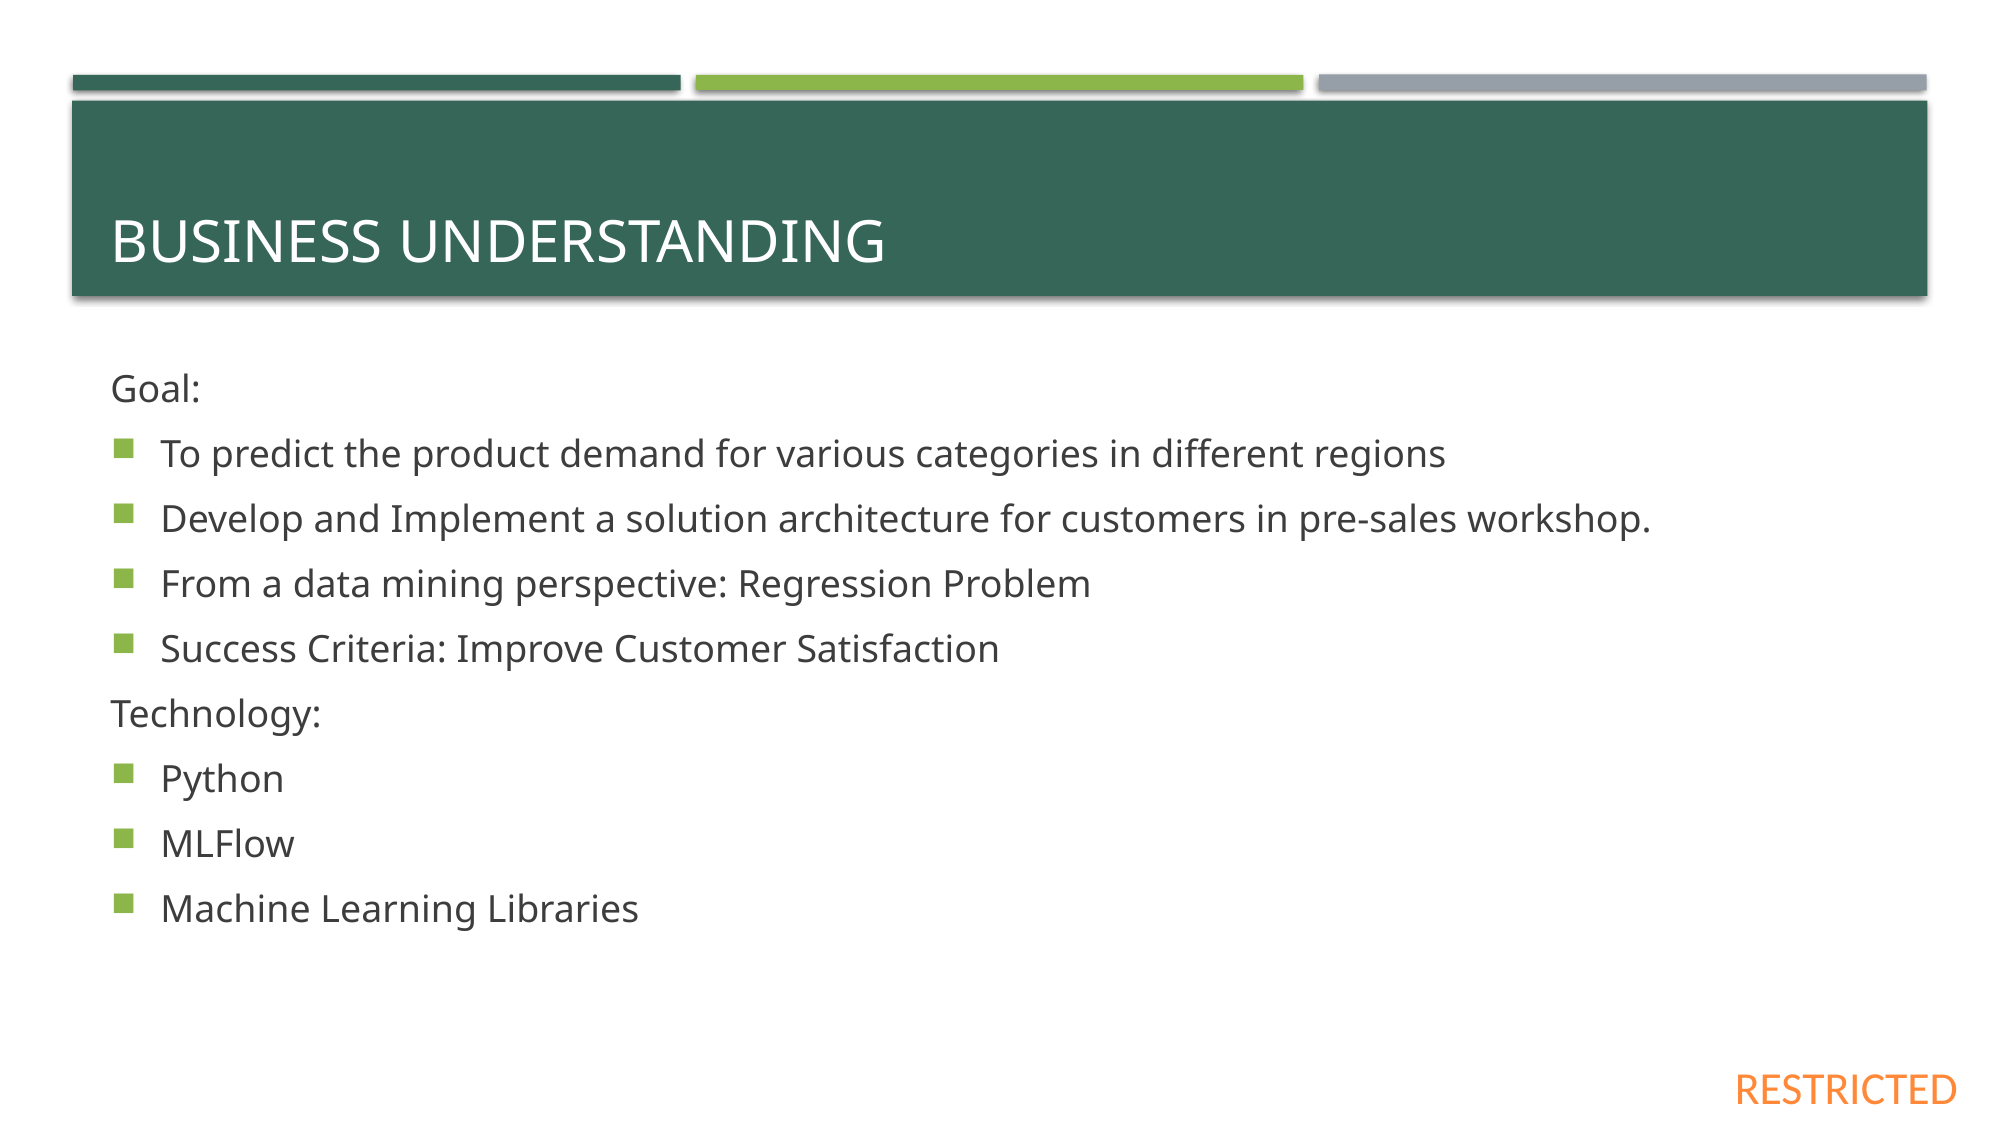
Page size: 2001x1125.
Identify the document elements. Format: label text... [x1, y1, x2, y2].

title Business Understanding [95, 115, 1905, 282]
list Goal: To predict the product demand for various categories in different regions Develop and Implement a solution architecture for customers in pre-sales workshop. From a data mining perspective: Regression Problem Success Criteria: Improve Customer Satisfaction Technology: Python MLFlow Machine Learning Libraries [95, 357, 1905, 962]
